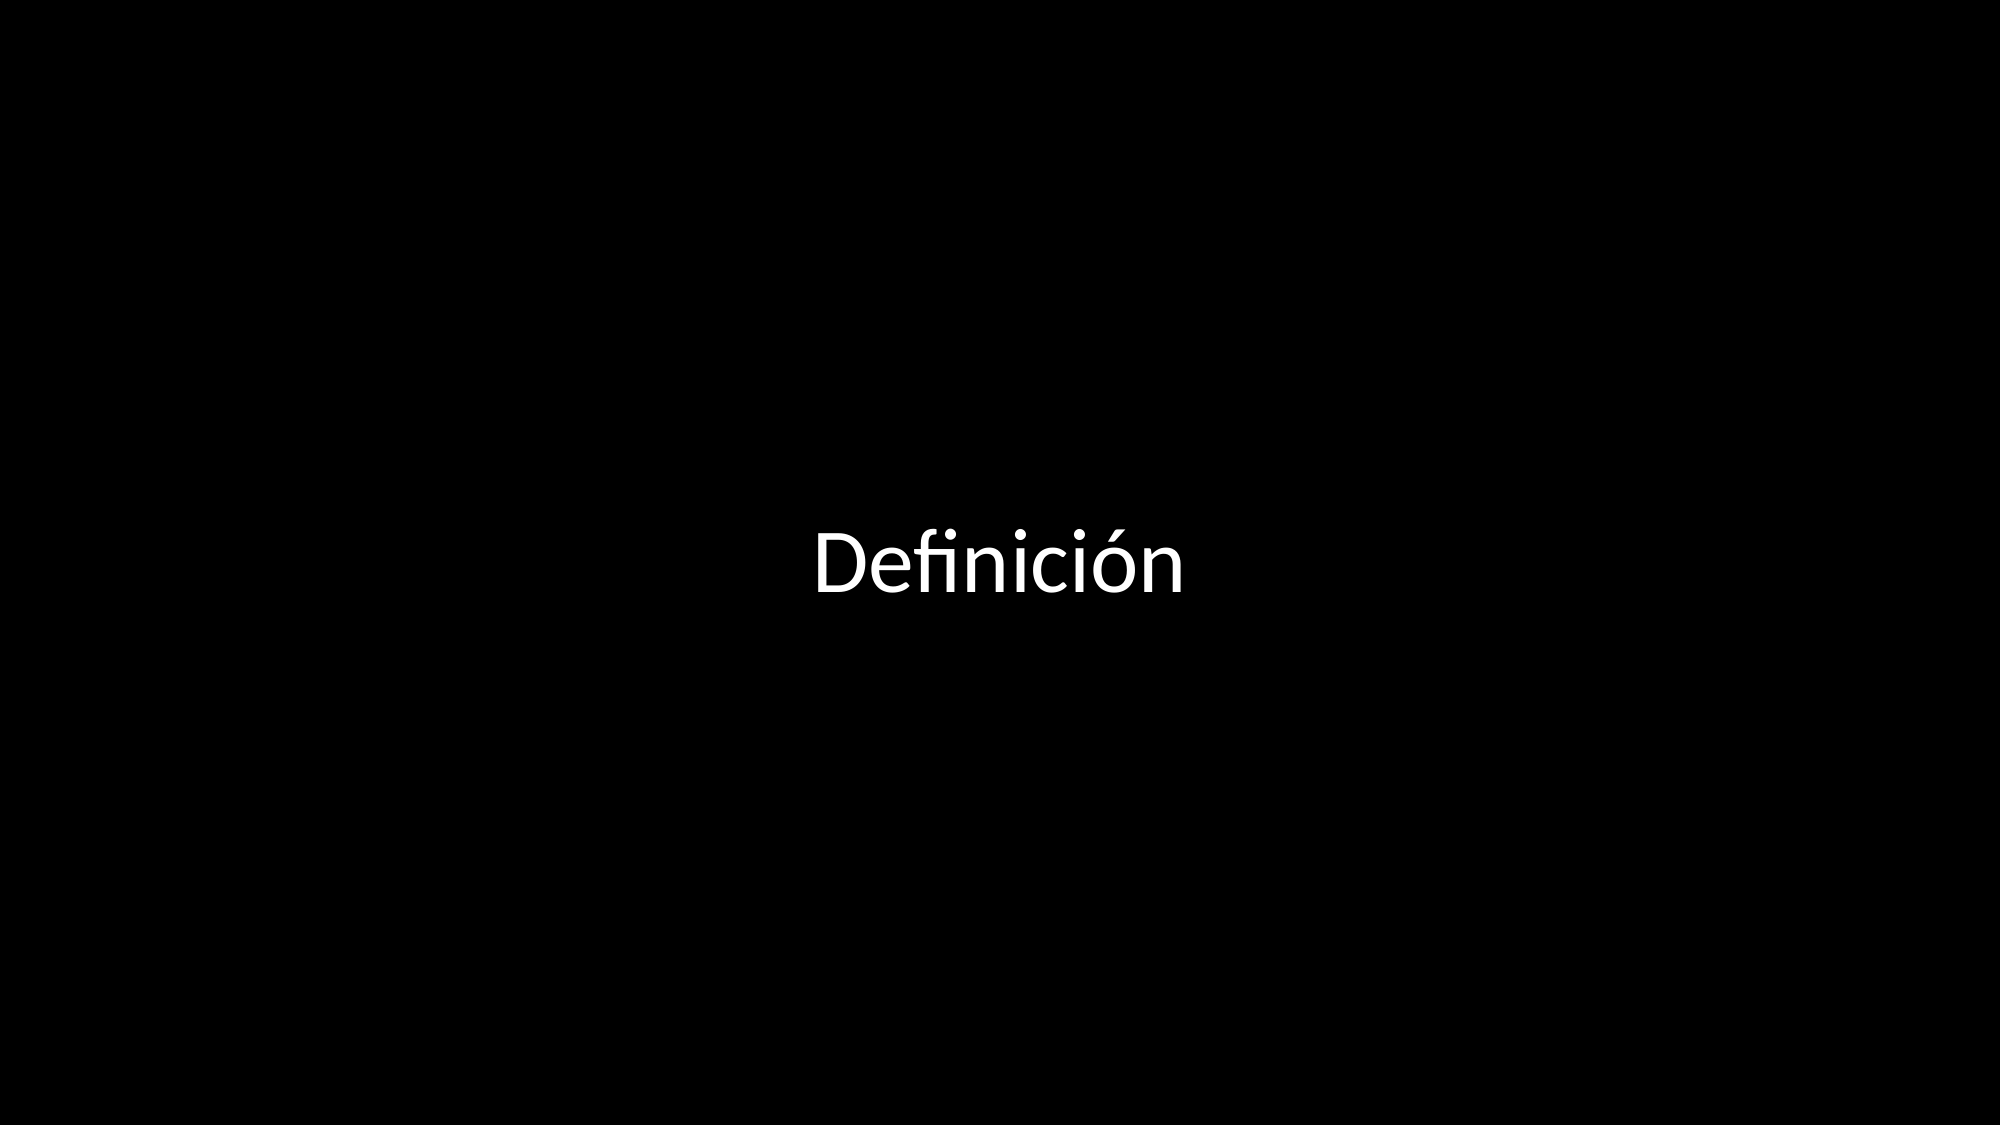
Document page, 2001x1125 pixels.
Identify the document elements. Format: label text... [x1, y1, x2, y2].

title Definición [329, 310, 1671, 815]
